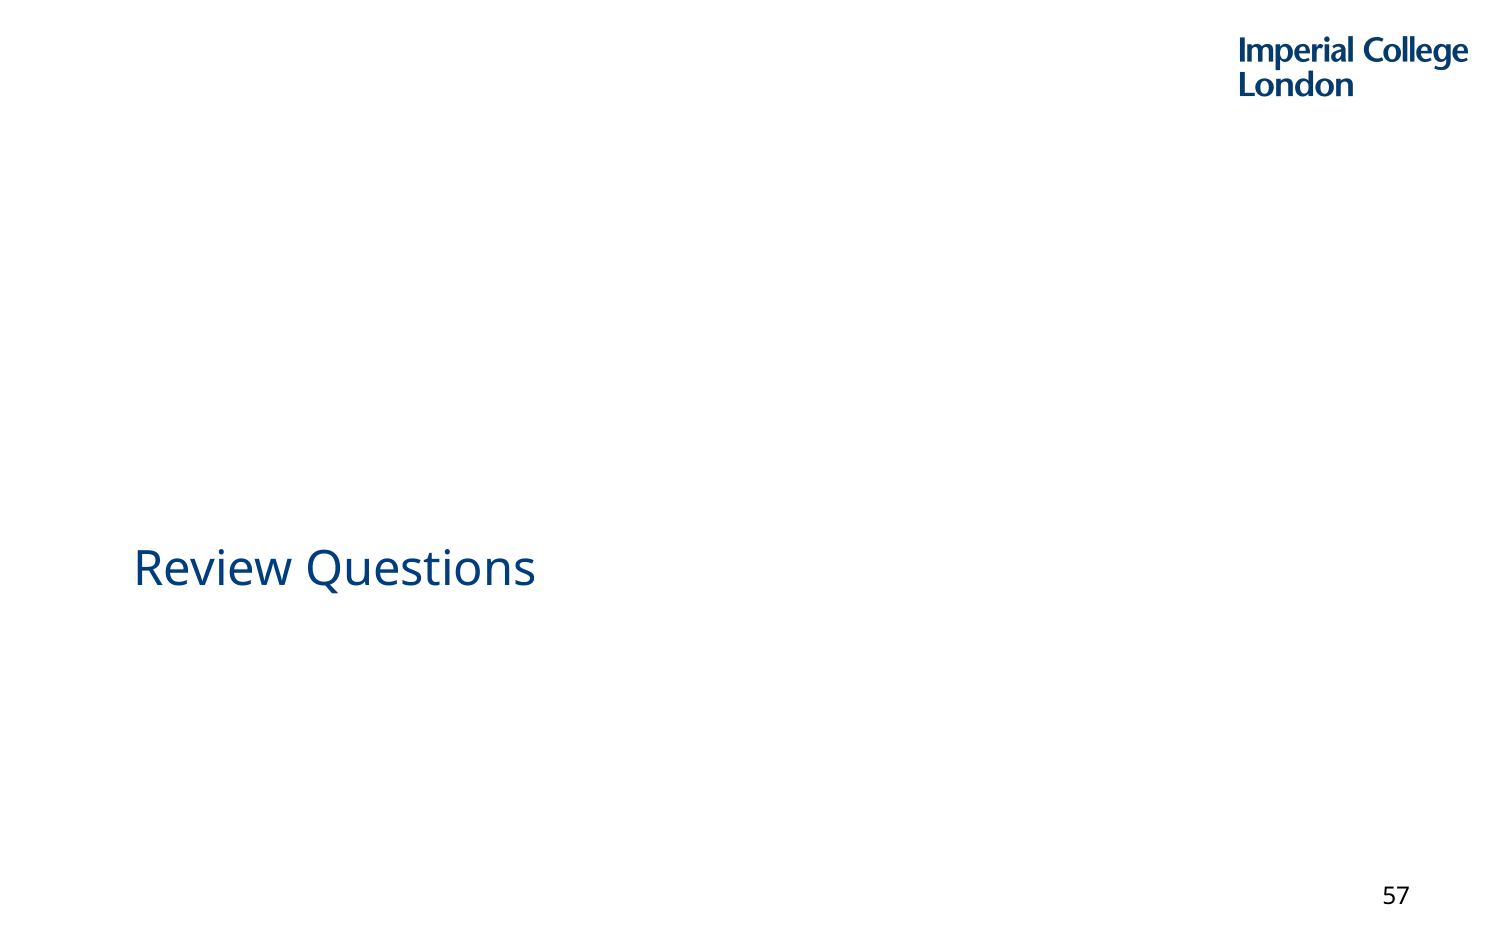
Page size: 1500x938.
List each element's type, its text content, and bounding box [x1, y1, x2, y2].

picture [1222, 18, 1486, 114]
slide_number 57 [1074, 872, 1426, 920]
list Review Questions [118, 397, 1394, 603]
